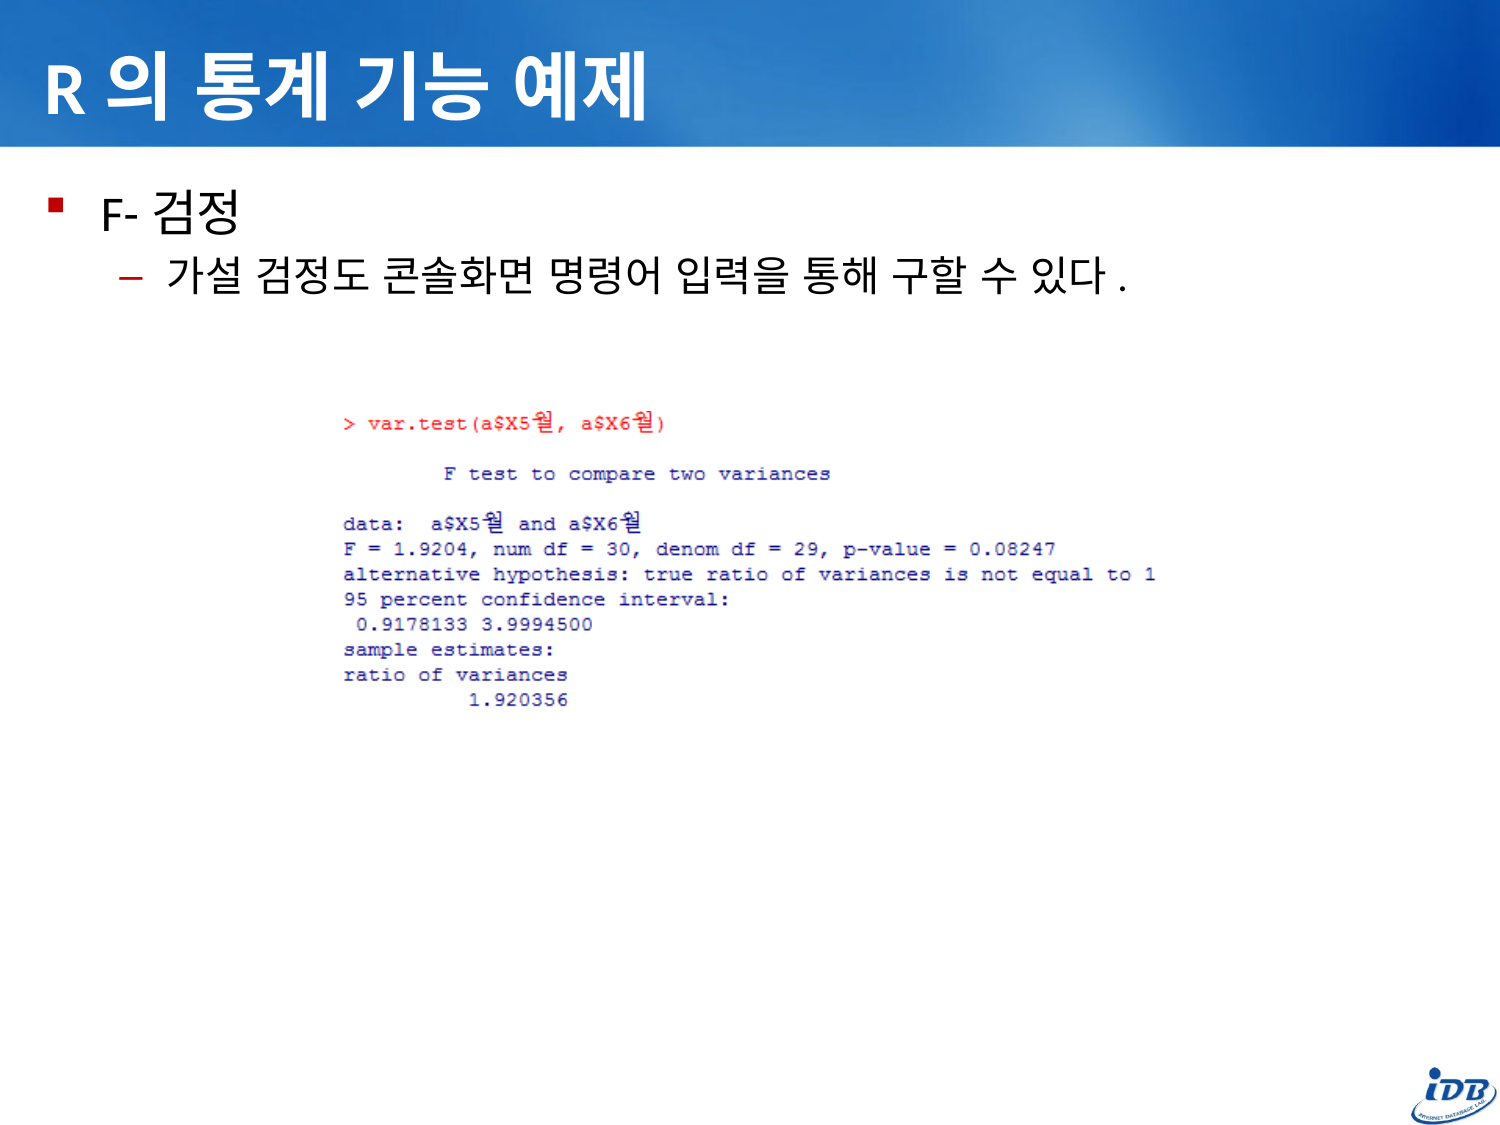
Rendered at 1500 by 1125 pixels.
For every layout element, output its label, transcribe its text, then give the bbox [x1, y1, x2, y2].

title R의 통계 기능 예제 [29, 19, 1471, 149]
list F-검정 가설 검정도 콘솔화면 명령어 입력을 통해 구할 수 있다. [29, 174, 1471, 1071]
picture [0, 0, 1500, 1125]
